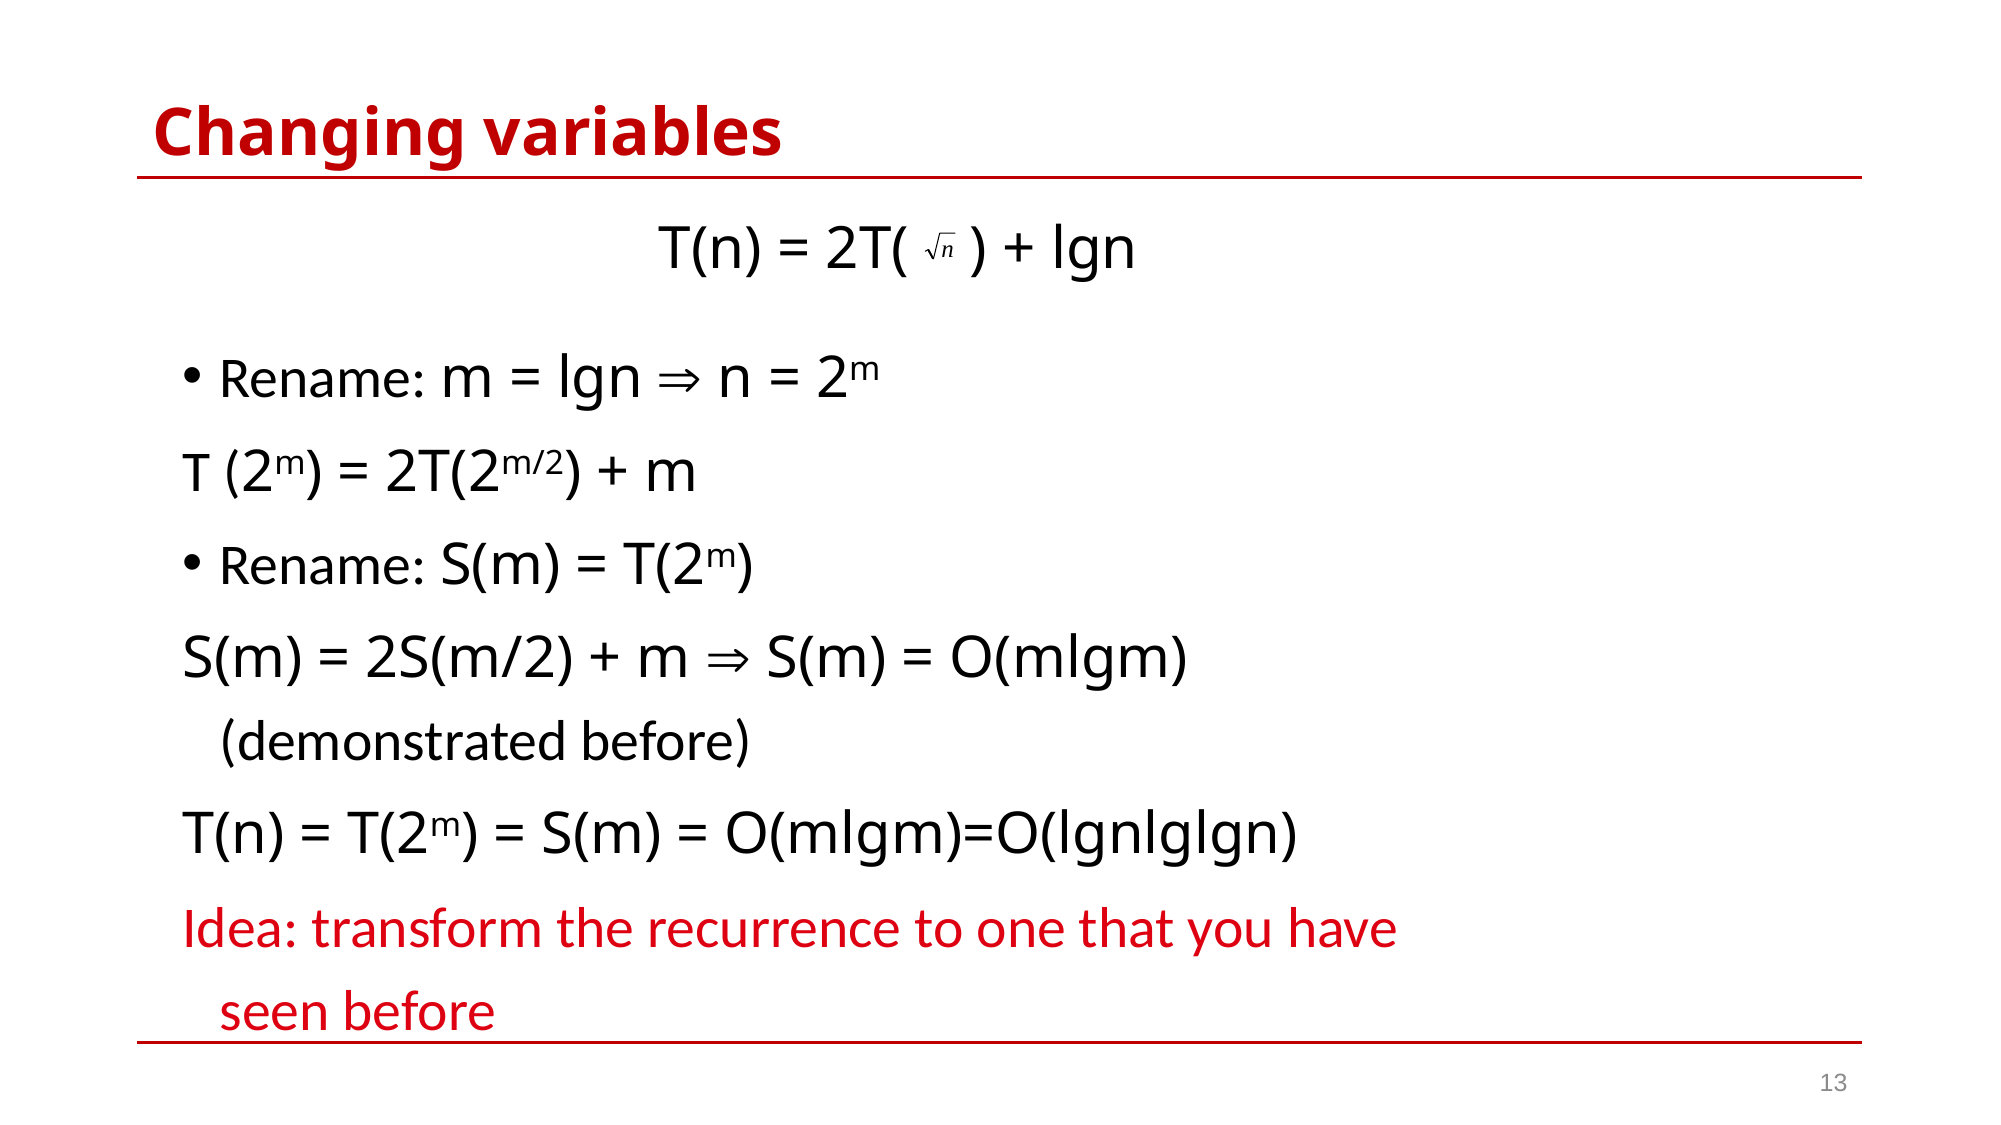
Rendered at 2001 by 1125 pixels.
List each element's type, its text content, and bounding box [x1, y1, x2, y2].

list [920, 227, 961, 266]
slide_number 13 [1412, 1051, 1863, 1111]
title Changing variables [137, 90, 1863, 178]
list Rename: m = lgn  n = 2m T (2m) = 2T(2m/2) + m Rename: S(m) = T(2m) S(m) = 2S(m/2) + m  S(m) = O(mlgm) (demonstrated before) T(n) = T(2m) = S(m) = O(mlgm)=O(lgnlglgn) Idea: transform the recurrence to one that you have seen before [93, 319, 1444, 1052]
text_box T(n) = 2T( ) + lgn [556, 202, 1257, 288]
